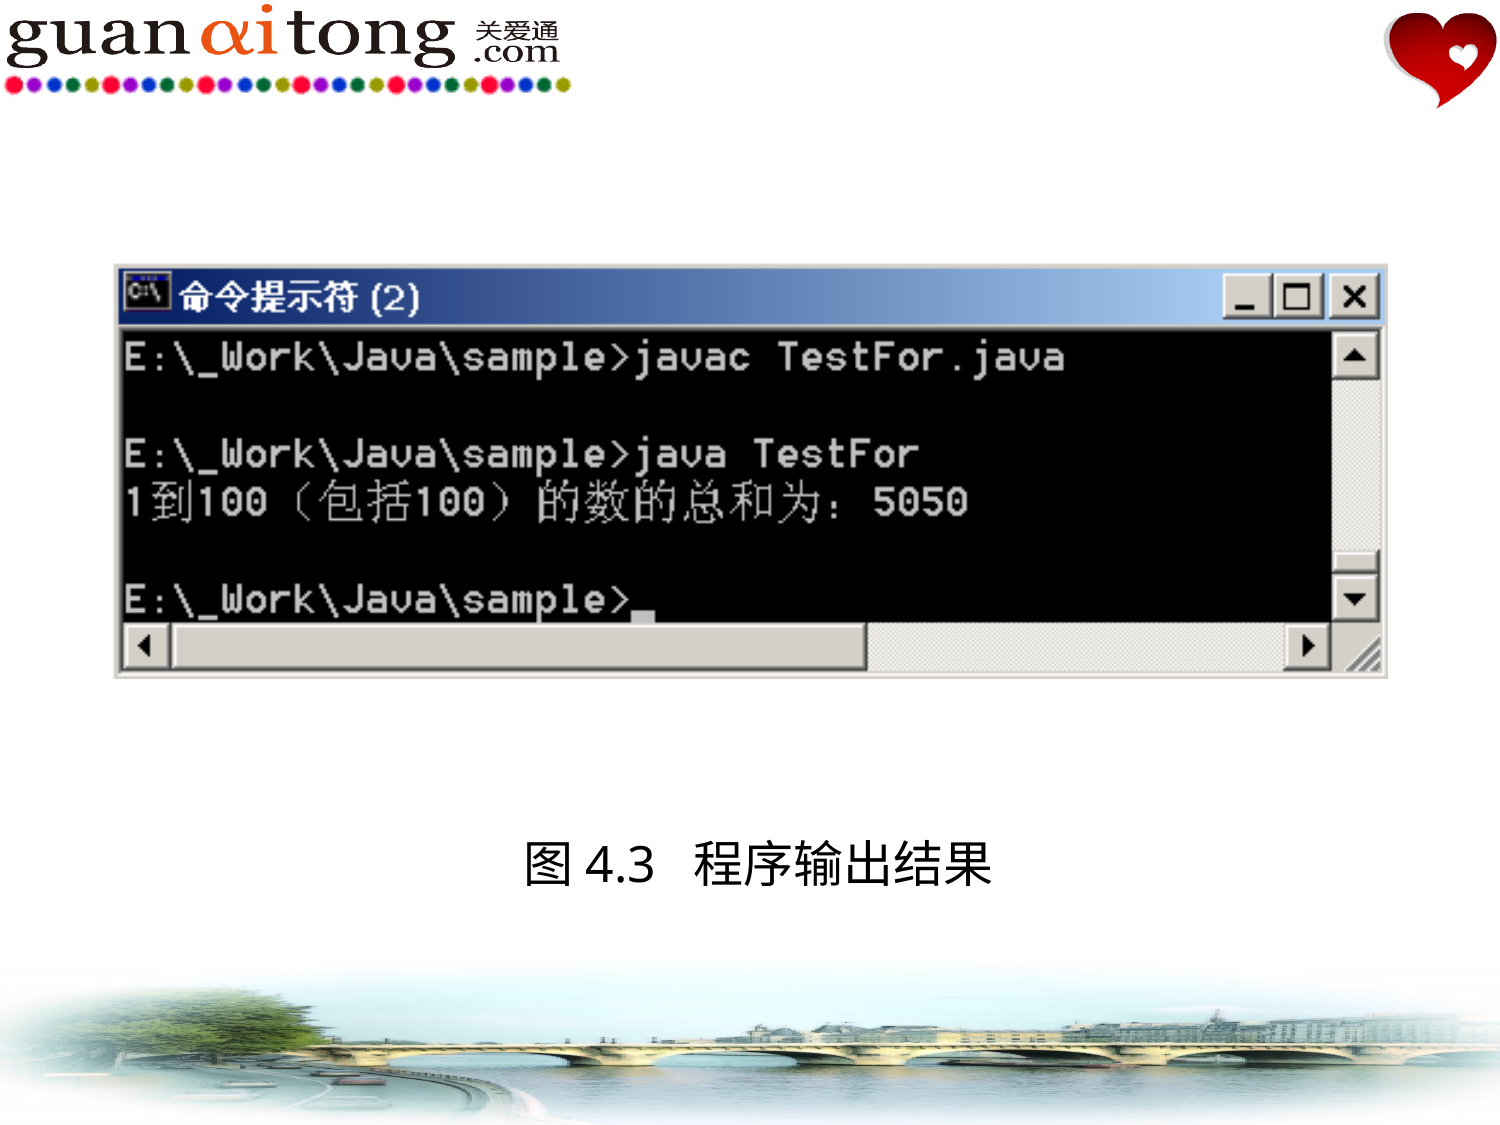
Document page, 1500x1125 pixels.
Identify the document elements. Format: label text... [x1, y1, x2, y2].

picture [1381, 9, 1500, 110]
picture [0, 0, 579, 101]
picture [0, 962, 1500, 1125]
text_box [112, 262, 1388, 679]
text_box 图4.3 程序输出结果 [508, 824, 1009, 900]
